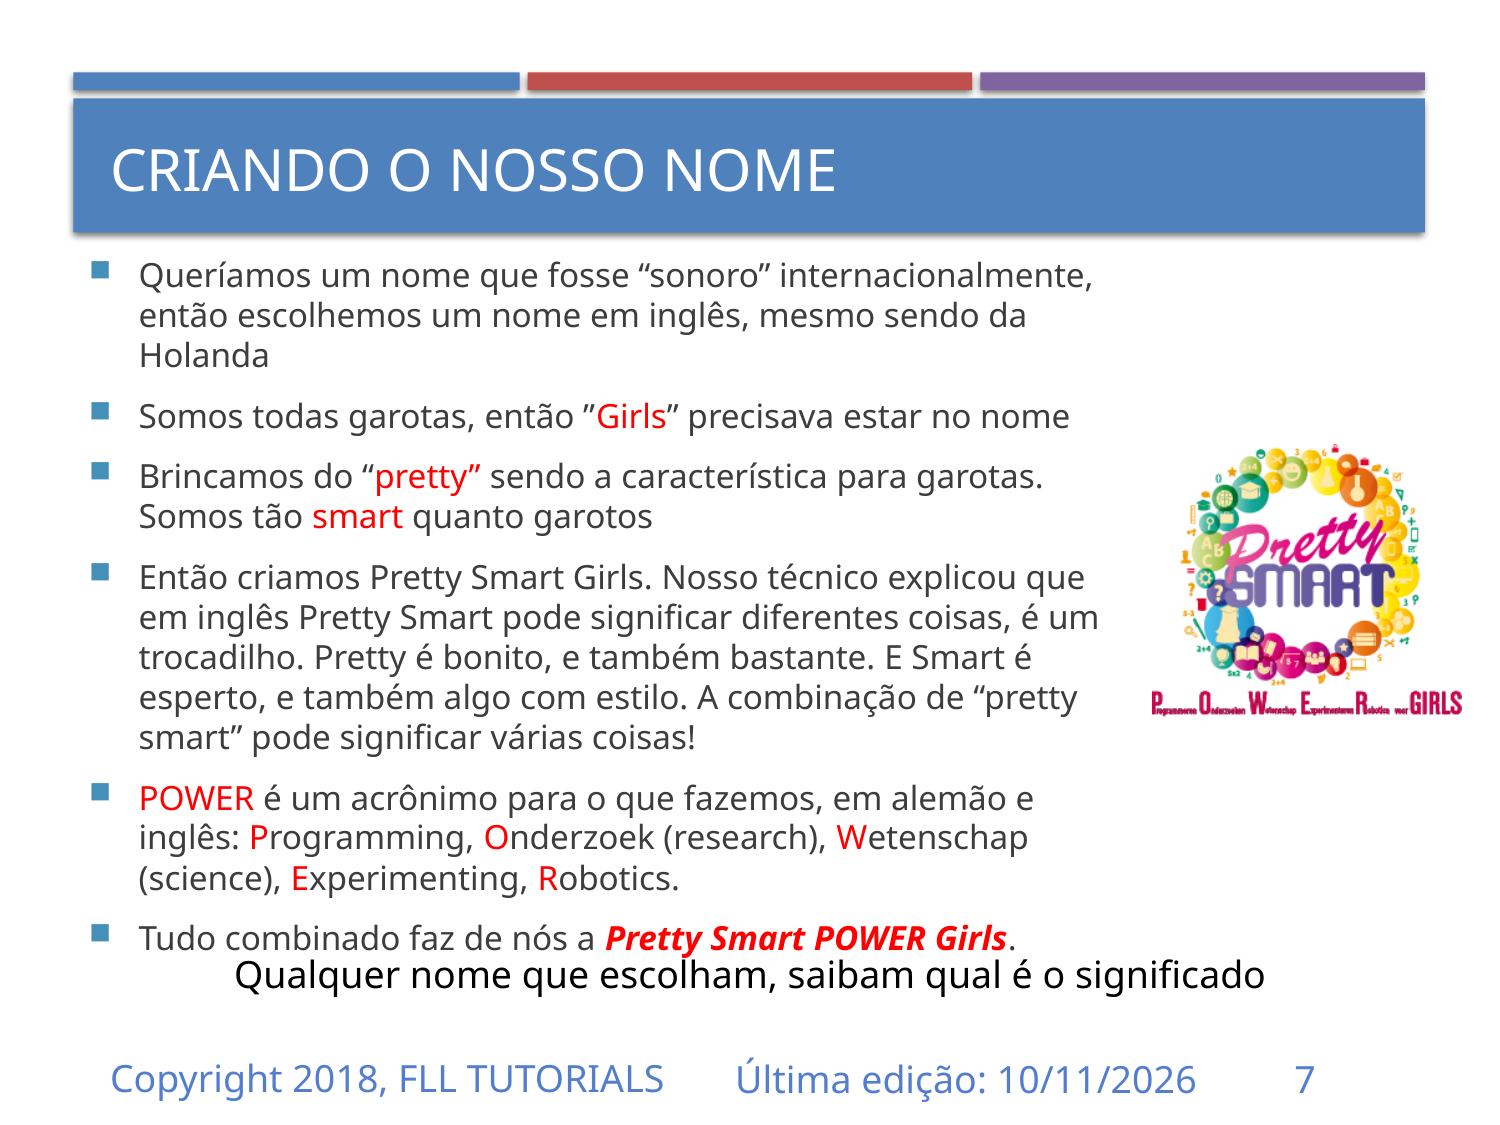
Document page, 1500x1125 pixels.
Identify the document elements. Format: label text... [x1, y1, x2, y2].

text_box Copyright 2018, FLL TUTORIALS [95, 1047, 697, 1108]
text_box Qualquer nome que escolham, saibam qual é o significado [167, 943, 1334, 1004]
text_box 7 [1279, 1048, 1406, 1109]
text_box Última edição: 01/10/2018 [720, 1048, 1262, 1109]
text_box Queríamos um nome que fosse “sonoro” internacionalmente, então escolhemos um nome em inglês, mesmo sendo da Holanda Somos todas garotas, então ”Girls” precisava estar no nome Brincamos do “pretty” sendo a característica para garotas. Somos tão smart quanto garotos Então criamos Pretty Smart Girls. Nosso técnico explicou que em inglês Pretty Smart pode significar diferentes coisas, é um trocadilho. Pretty é bonito, e também bastante. E Smart é esperto, e também algo com estilo. A combinação de “pretty smart” pode significar várias coisas! POWER é um acrônimo para o que fazemos, em alemão e inglês: Programming, Onderzoek (research), Wetenschap (science), Experimenting, Robotics. Tudo combinado faz de nós a Pretty Smart POWER Girls. [73, 246, 1153, 961]
picture [1151, 444, 1462, 718]
text_box Criando o nosso nome [95, 112, 1406, 211]
